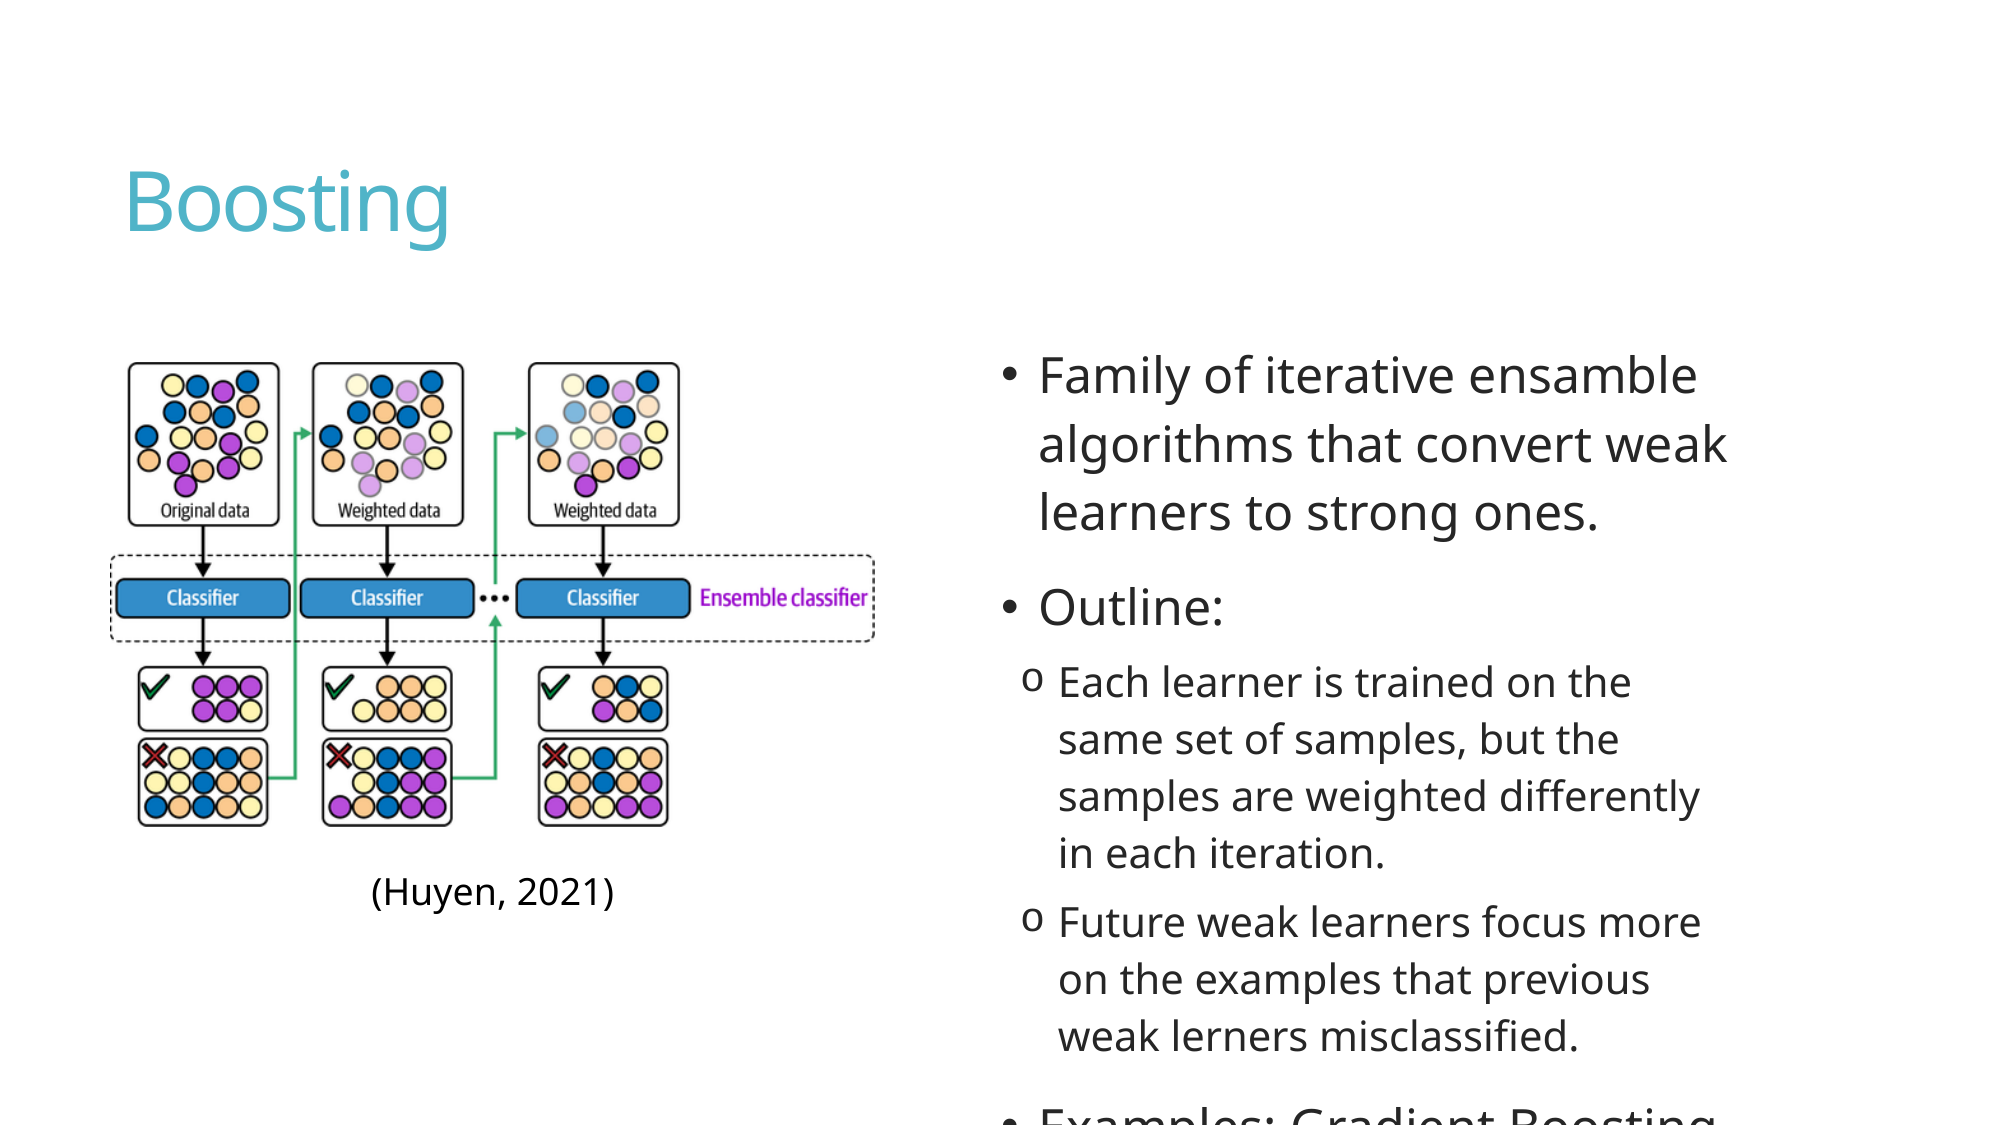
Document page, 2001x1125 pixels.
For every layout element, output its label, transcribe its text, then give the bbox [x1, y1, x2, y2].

picture [110, 362, 876, 828]
title Boosting [107, 81, 1875, 330]
list Family of iterative ensamble algorithms that convert weak learners to strong ones. Outline: Each learner is trained on the same set of samples, but the samples are weighted differently in each iteration. Future weak learners focus more on the examples that previous weak lerners misclassified. Examples: Gradient Boosting Machine (GBM), XGBoost, and LightGBM. [986, 327, 1752, 946]
text_box (Huyen, 2021) [110, 860, 875, 944]
